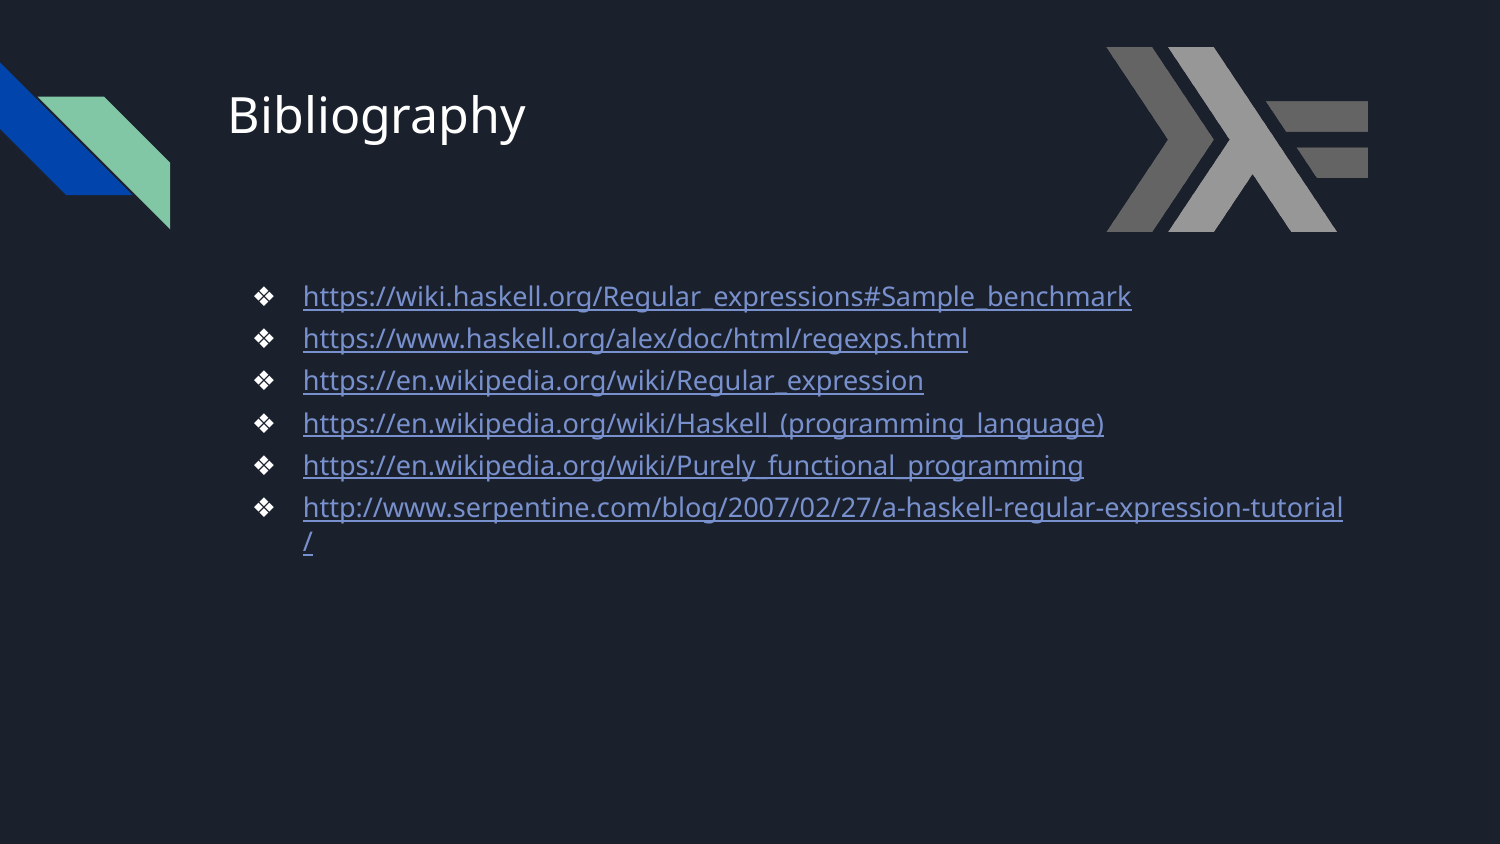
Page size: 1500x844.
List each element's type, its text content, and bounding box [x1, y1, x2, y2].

list https://wiki.haskell.org/Regular_expressions#Sample_benchmark https://www.haskell.org/alex/doc/html/regexps.html https://en.wikipedia.org/wiki/Regular_expression https://en.wikipedia.org/wiki/Haskell_(programming_language) https://en.wikipedia.org/wiki/Purely_functional_programming http://www.serpentine.com/blog/2007/02/27/a-haskell-regular-expression-tutorial/ [212, 257, 1368, 735]
picture [1105, 46, 1368, 232]
title Bibliography [212, 64, 1100, 215]
